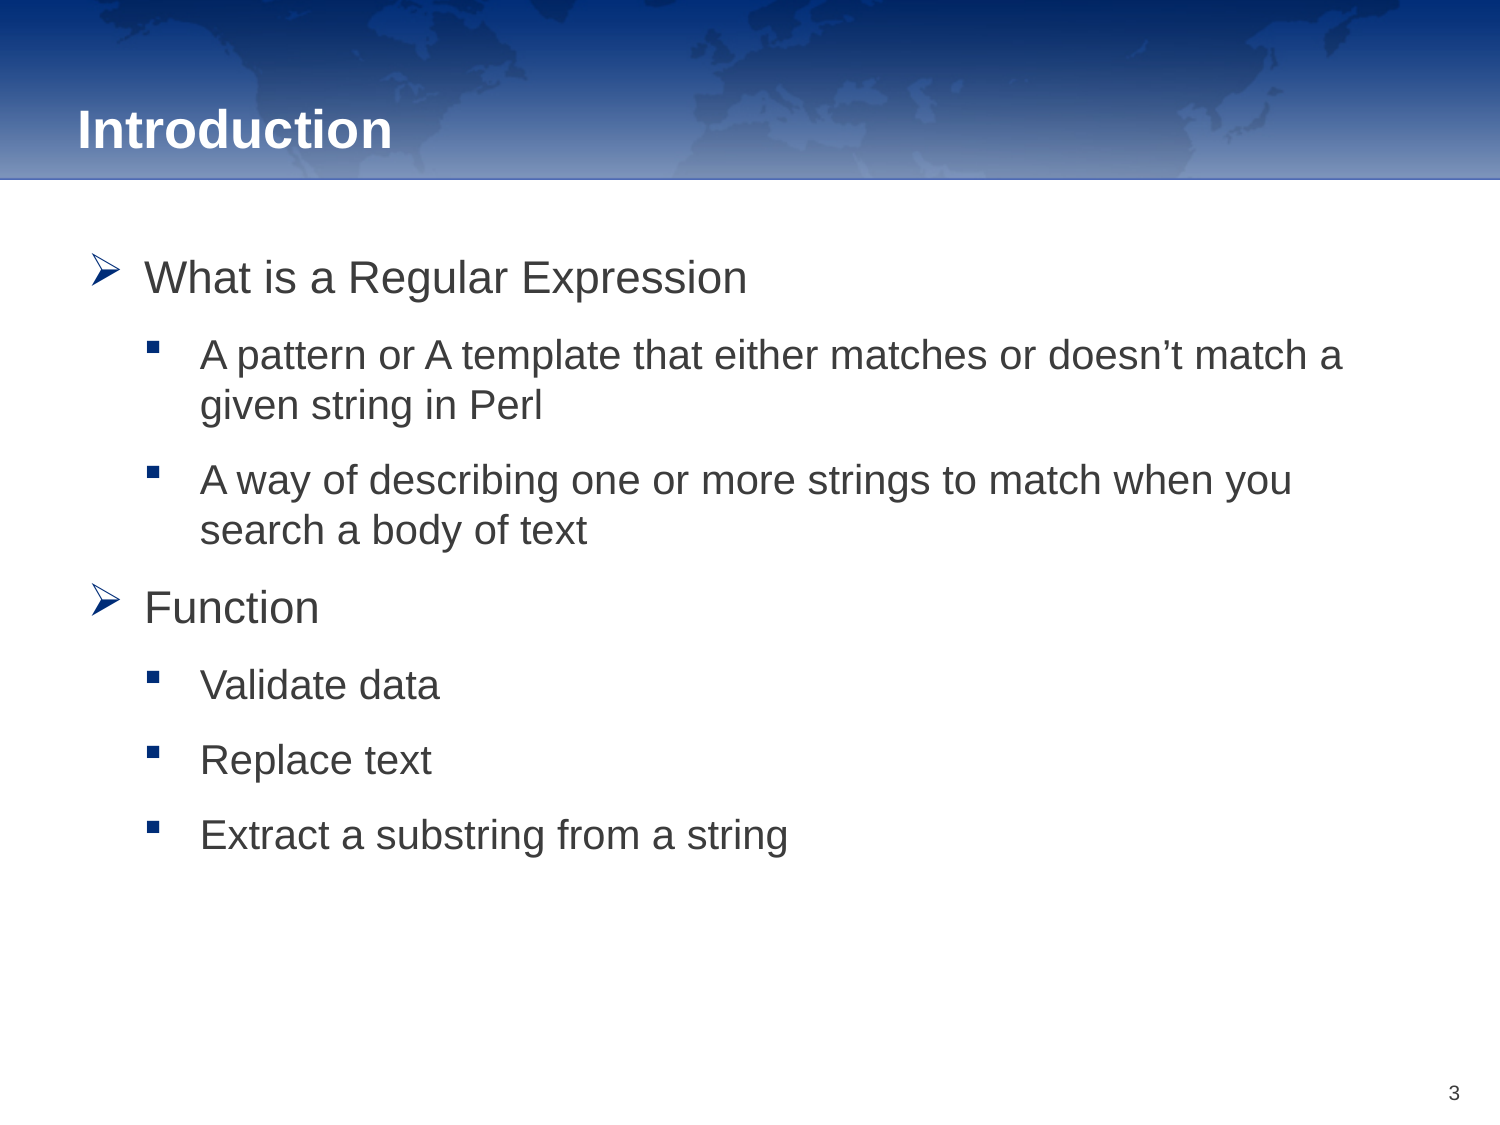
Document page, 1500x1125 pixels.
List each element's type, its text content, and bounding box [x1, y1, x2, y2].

text_box Introduction [62, 87, 1413, 225]
text_box What is a Regular Expression A pattern or A template that either matches or doesn’t match a given string in Perl A way of describing one or more strings to match when you search a body of text Function Validate data Replace text Extract a substring from a string [73, 240, 1423, 900]
picture [0, 0, 1500, 180]
slide_number 3 [1387, 1072, 1475, 1123]
